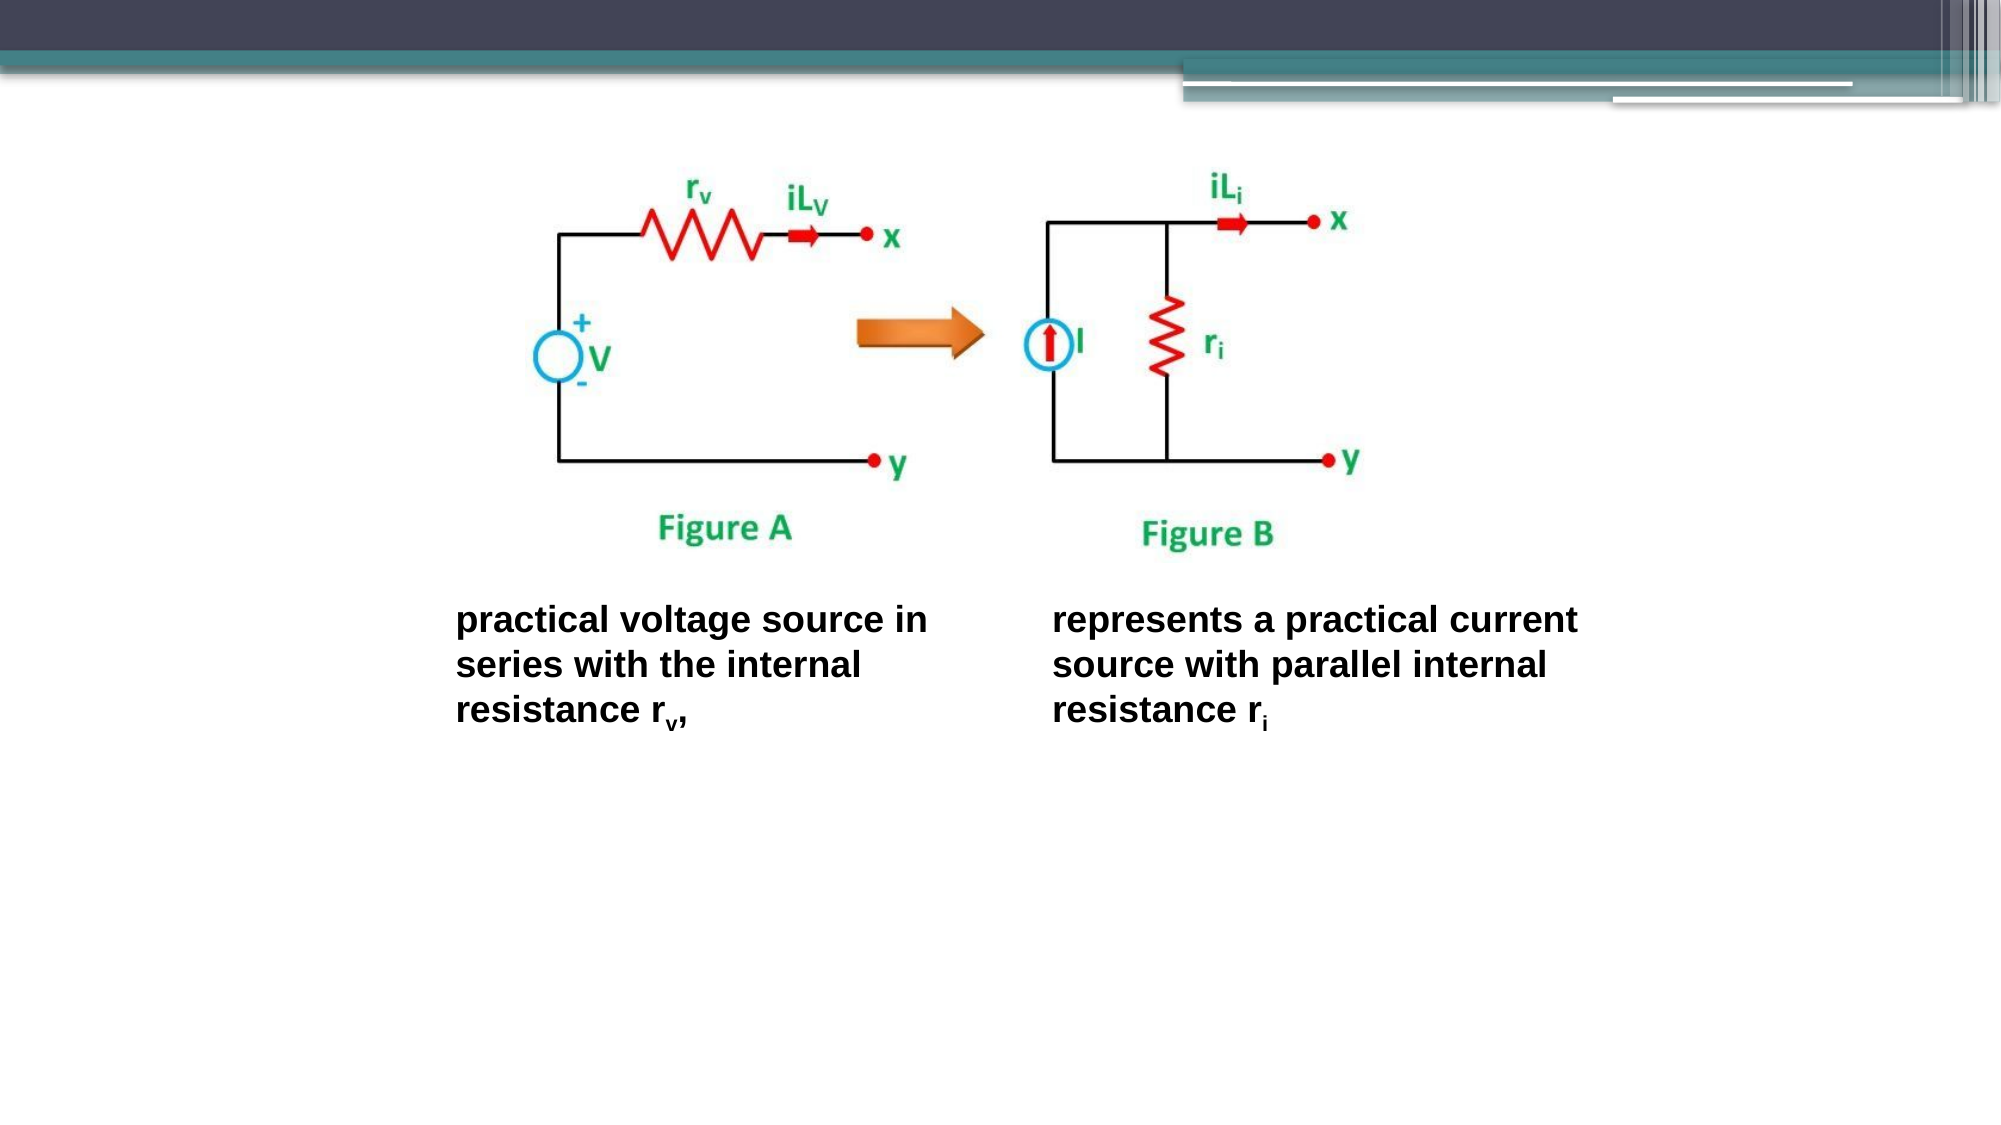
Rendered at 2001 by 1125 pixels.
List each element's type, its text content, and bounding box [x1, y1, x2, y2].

picture [524, 142, 1380, 563]
text_box practical voltage source in series with the internal resistance rv, [440, 587, 1004, 744]
text_box represents a practical current source with parallel internal resistance ri [1037, 587, 1625, 744]
